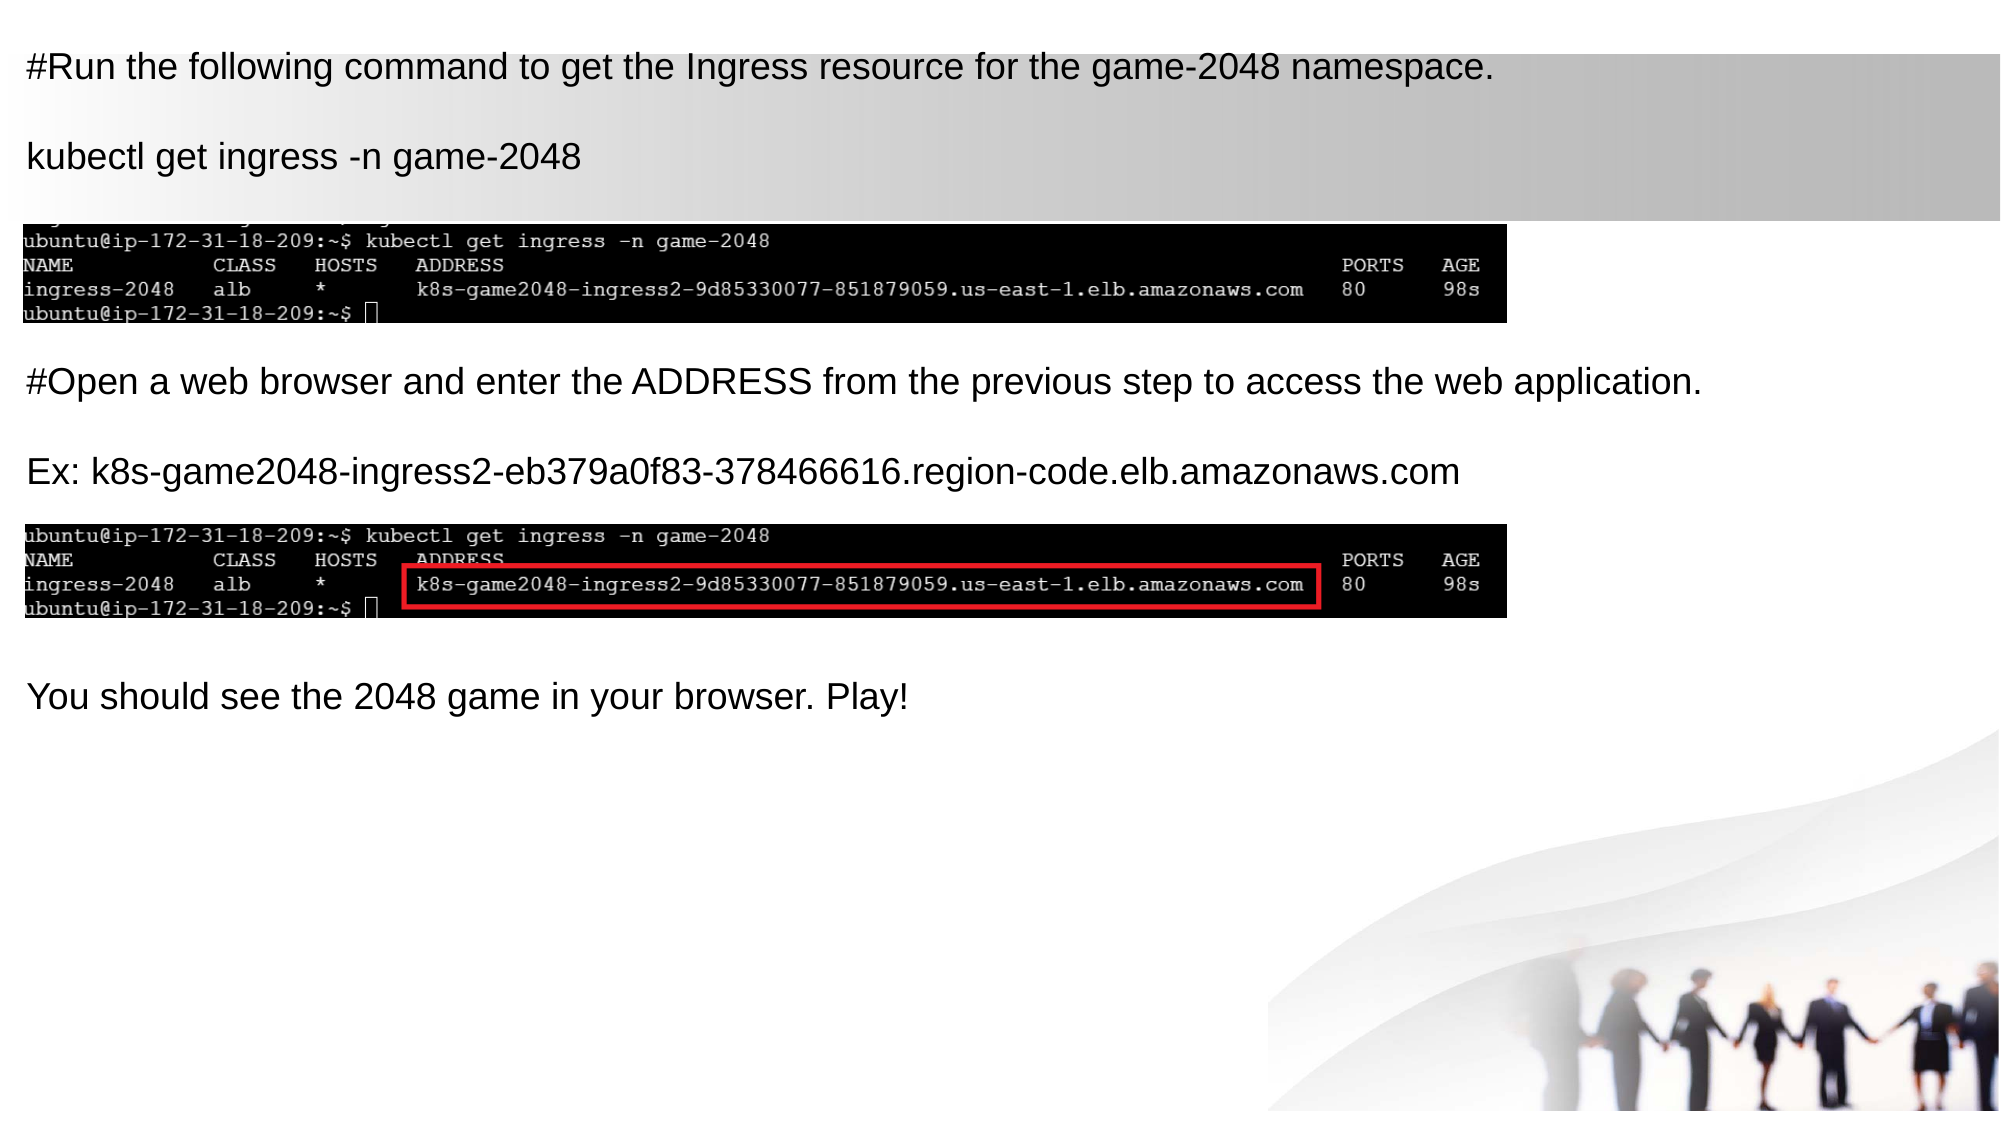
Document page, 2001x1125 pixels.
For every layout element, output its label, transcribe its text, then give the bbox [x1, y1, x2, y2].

text_box #Run the following command to get the Ingress resource for the game-2048 namespace. kubectl get ingress -n game-2048 #Open a web browser and enter the ADDRESS from the previous step to access the web application. Ex: k8s-game2048-ingress2-eb379a0f83-378466616.region-code.elb.amazonaws.com You should see the 2048 game in your browser. Play! [11, 34, 1900, 725]
picture [1268, 728, 1999, 1111]
picture [23, 224, 1507, 323]
picture [25, 524, 1507, 618]
